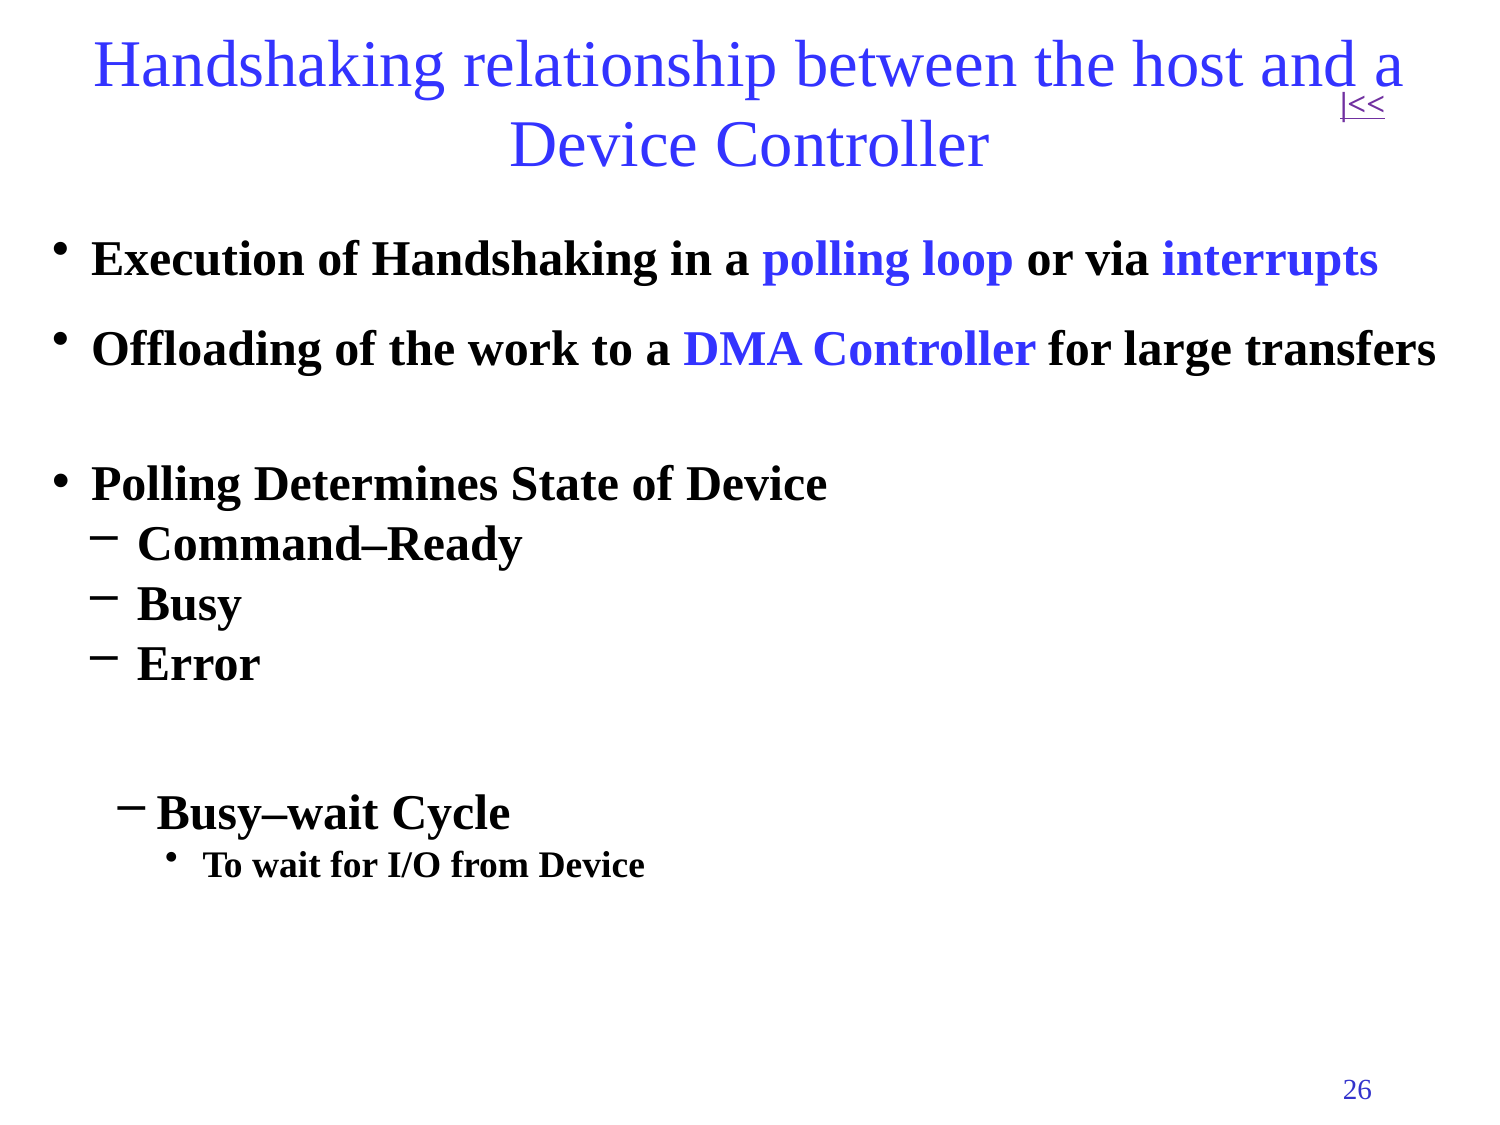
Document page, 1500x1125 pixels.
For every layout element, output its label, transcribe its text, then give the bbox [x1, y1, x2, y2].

text_box |<< [1325, 74, 1401, 130]
list Execution of Handshaking in a polling loop or via interrupts Offloading of the work to a DMA Controller for large transfers Polling Determines State of Device Command–Ready Busy Error Busy–wait Cycle To wait for I/O from Device [0, 137, 1500, 938]
slide_number 26 [1074, 1062, 1388, 1125]
title Handshaking relationship between the host and a Device Controller [0, 0, 1500, 137]
